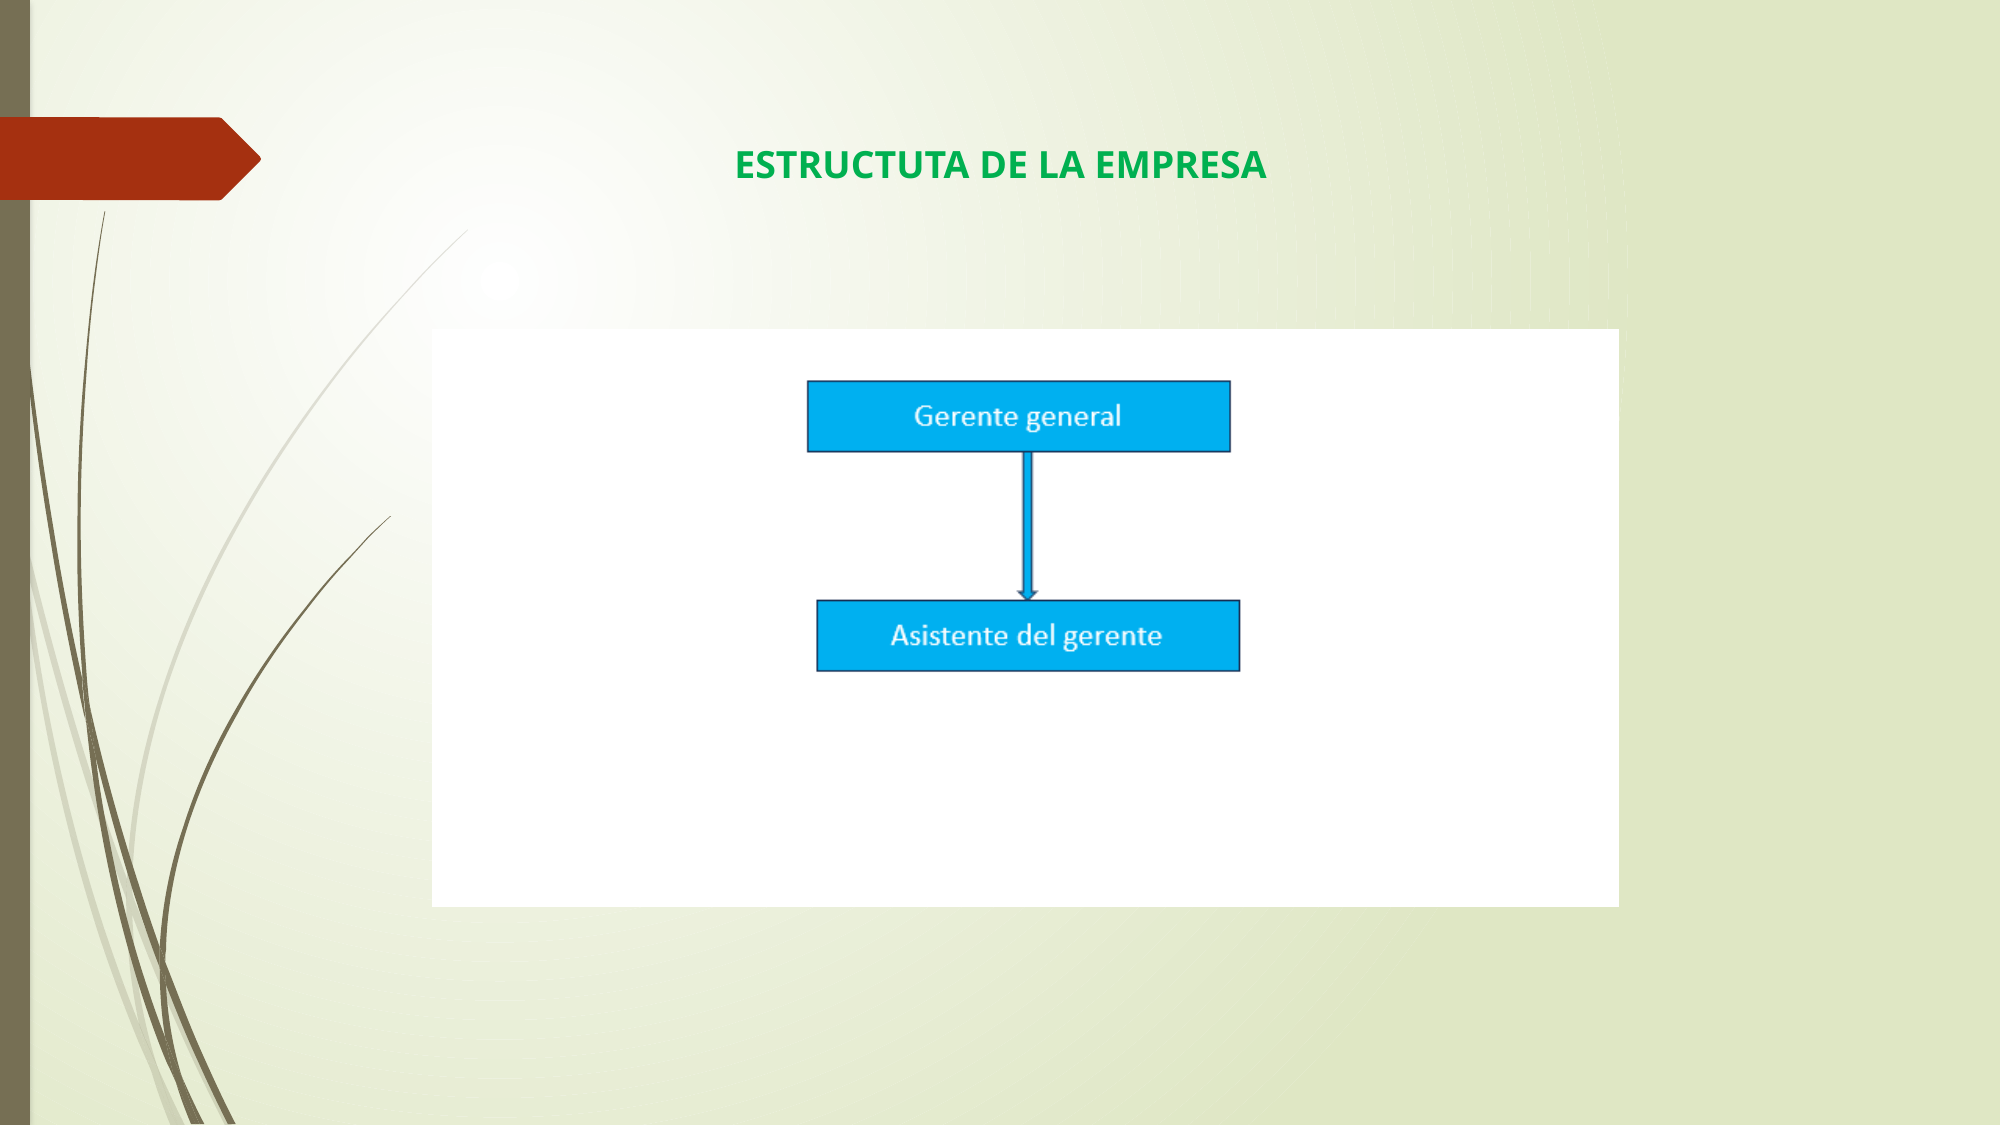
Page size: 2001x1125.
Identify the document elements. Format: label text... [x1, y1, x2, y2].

picture [432, 329, 1620, 907]
text_box ESTRUCTUTA DE LA EMPRESA [719, 133, 1468, 194]
